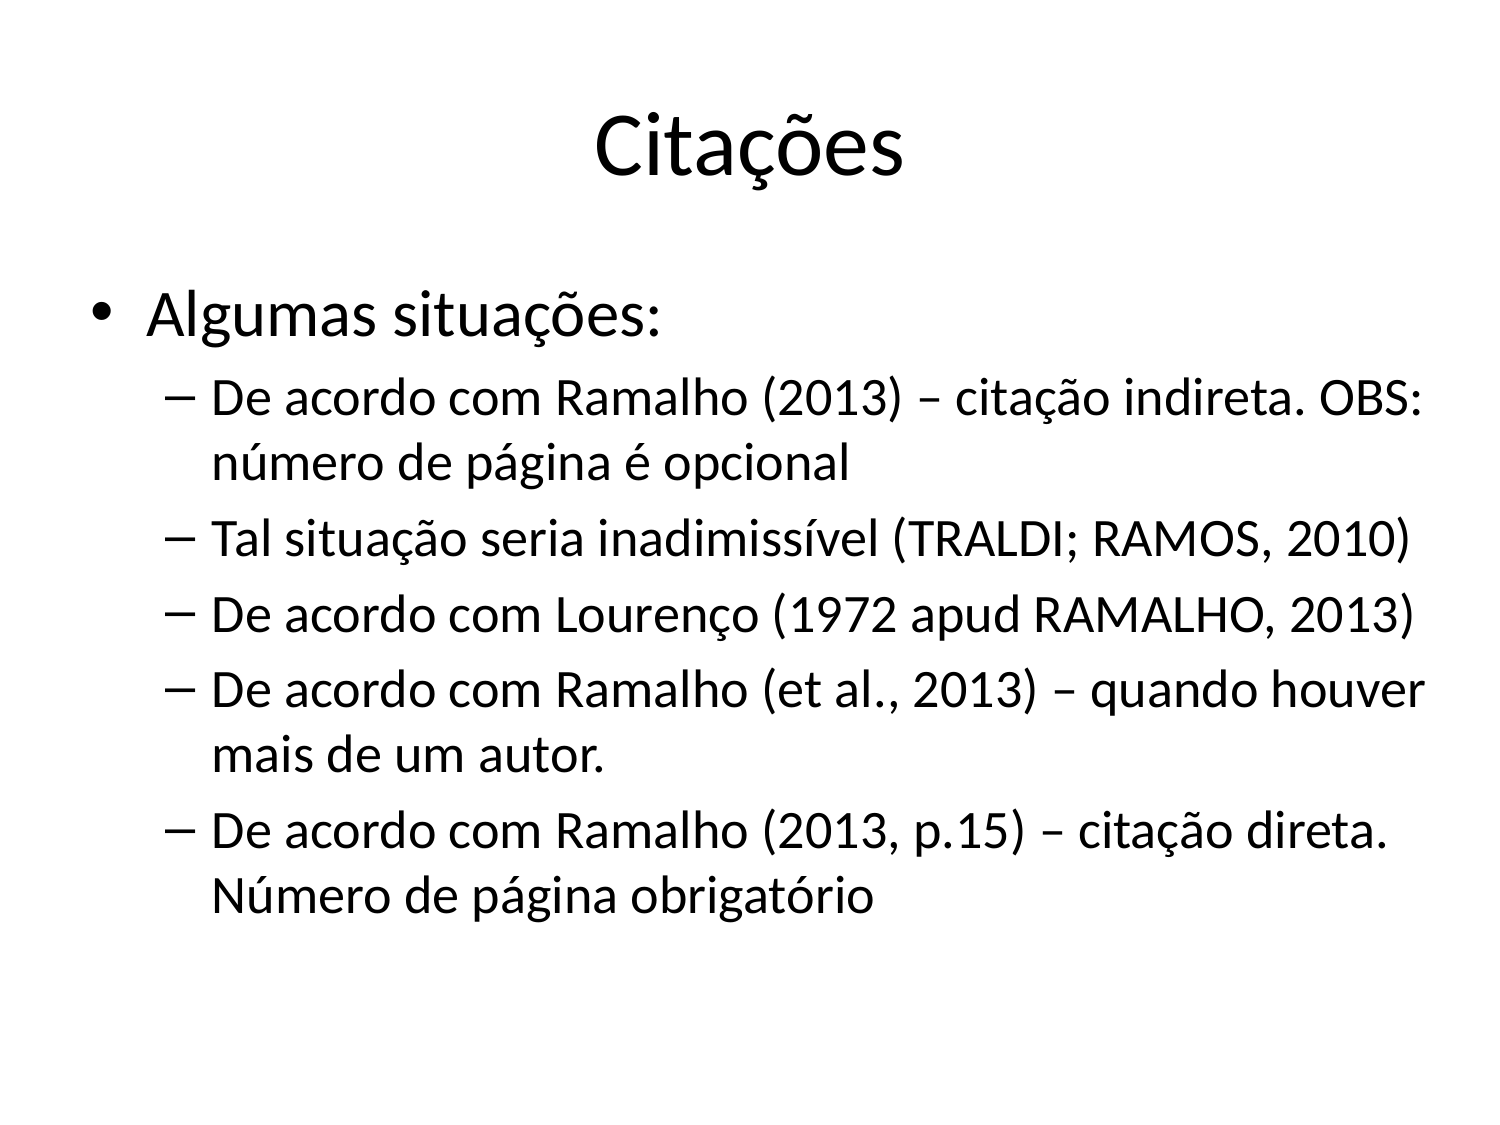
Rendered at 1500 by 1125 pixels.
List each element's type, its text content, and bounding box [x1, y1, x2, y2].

title Citações [75, 45, 1425, 233]
list Algumas situações: De acordo com Ramalho (2013) – citação indireta. OBS: número de página é opcional Tal situação seria inadimissível (TRALDI; RAMOS, 2010) De acordo com Lourenço (1972 apud RAMALHO, 2013) De acordo com Ramalho (et al., 2013) – quando houver mais de um autor. De acordo com Ramalho (2013, p.15) – citação direta. Número de página obrigatório [75, 262, 1471, 1005]
